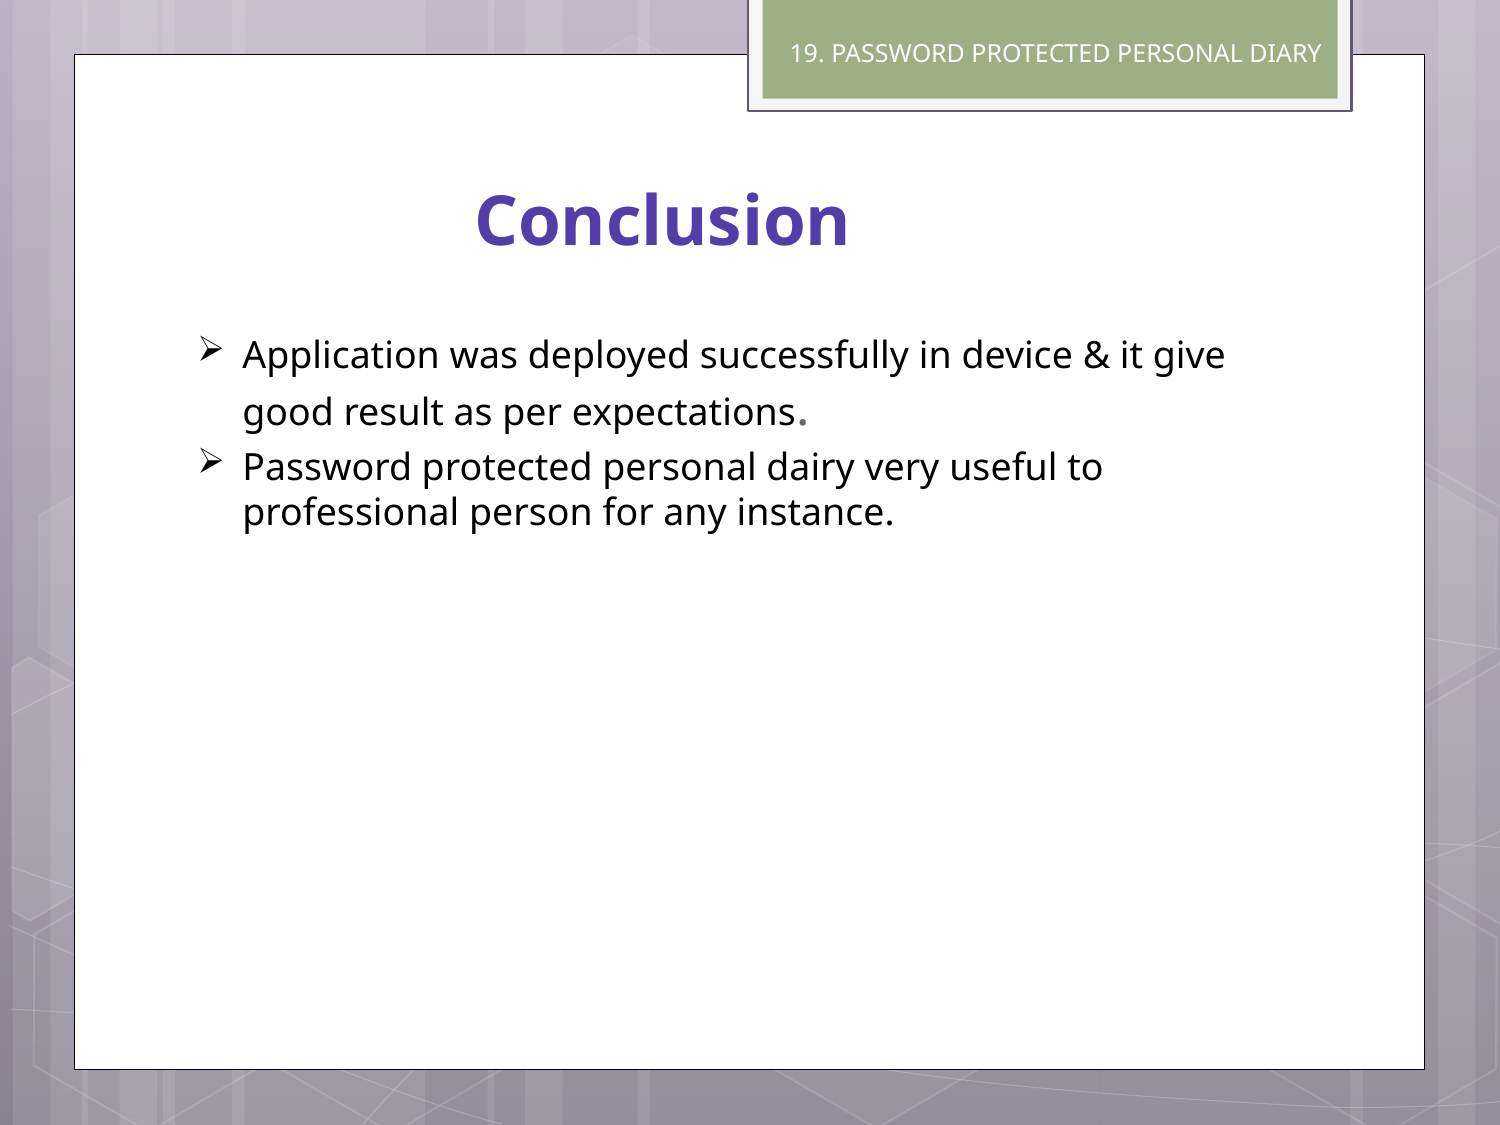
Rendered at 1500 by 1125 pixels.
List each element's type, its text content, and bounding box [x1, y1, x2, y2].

slide_number 19. PASSWORD PROTECTED PERSONAL DIARY [774, 46, 1345, 94]
list Application was deployed successfully in device & it give good result as per expectations. Password protected personal dairy very useful to professional person for any instance. [171, 323, 1283, 957]
title Conclusion [171, 168, 1324, 267]
